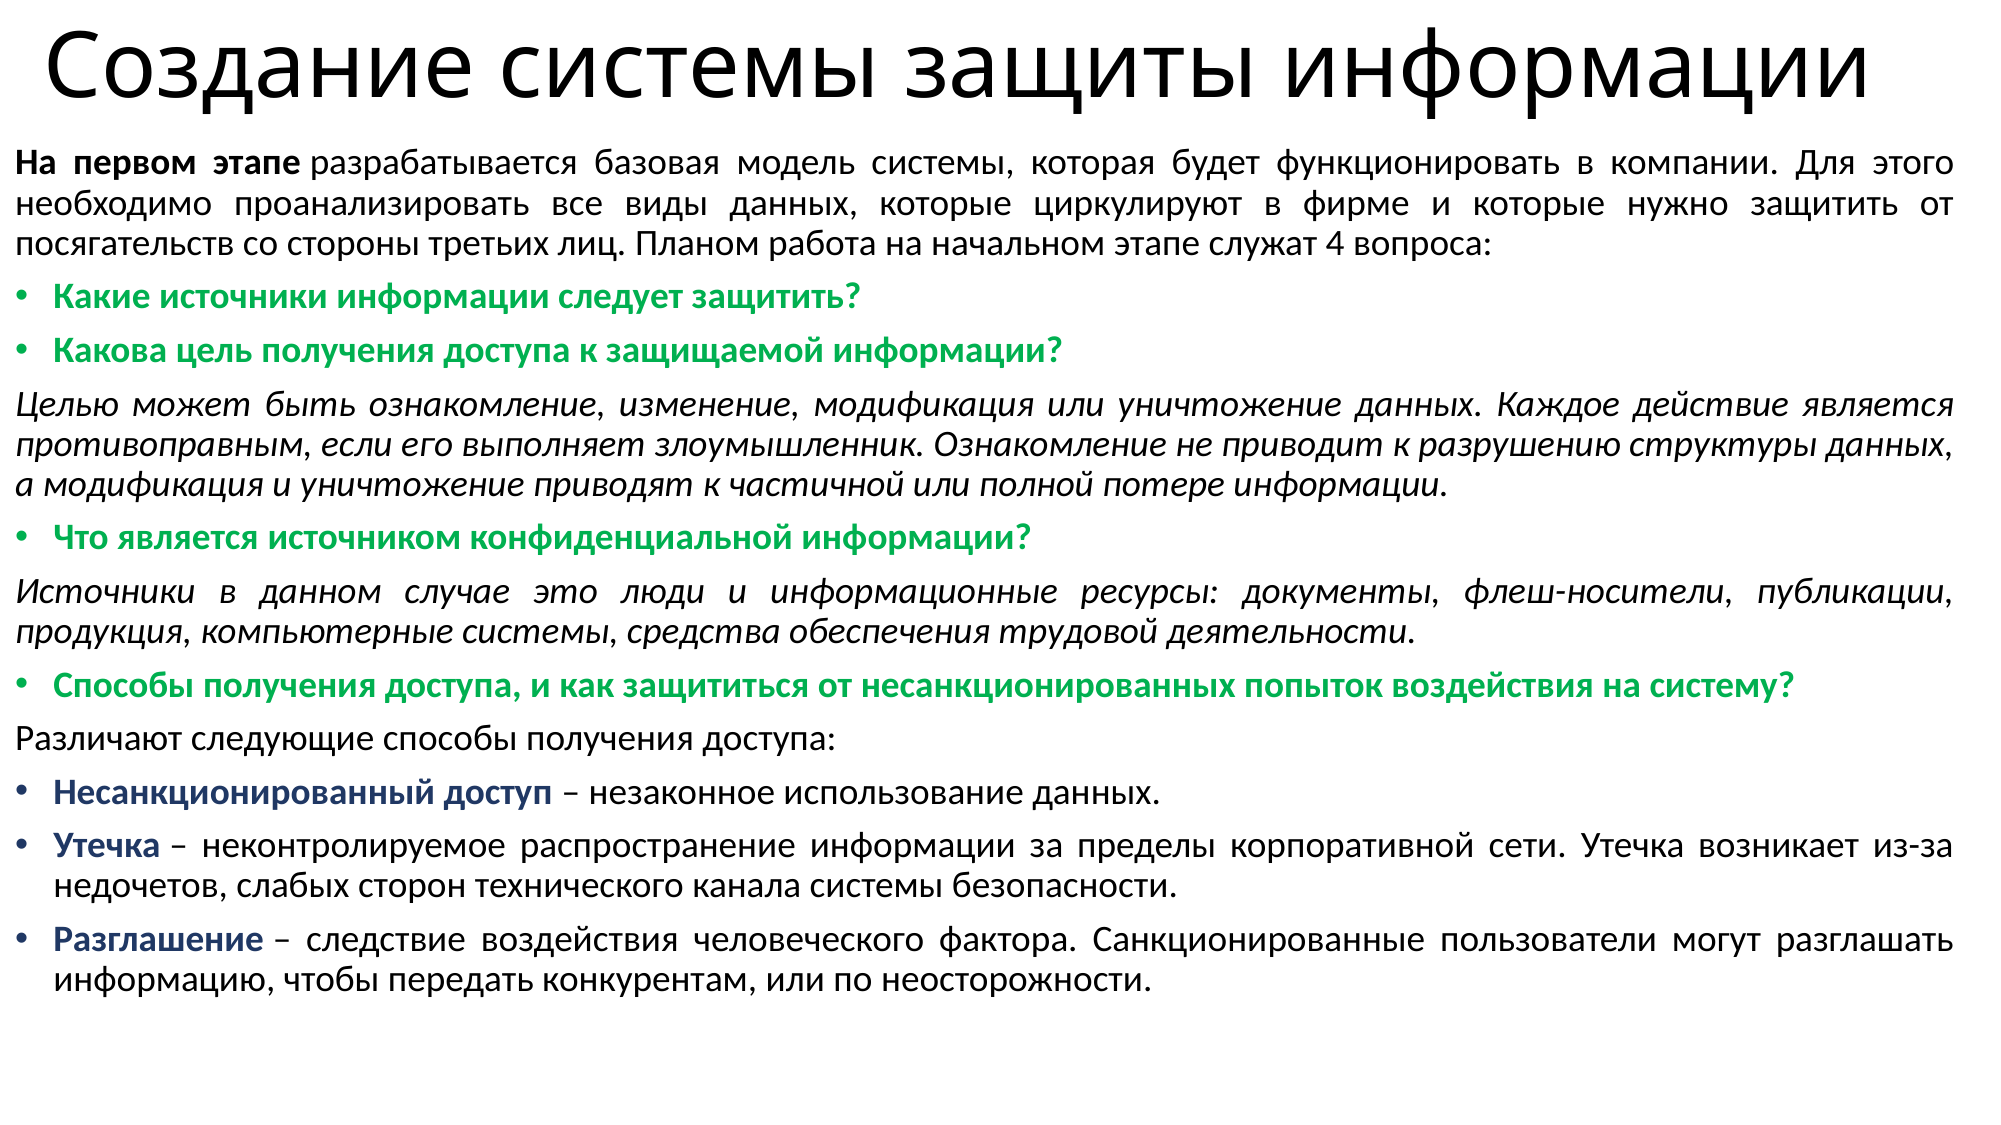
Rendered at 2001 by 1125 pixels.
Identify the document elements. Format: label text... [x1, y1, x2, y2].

list На первом этапе разрабатывается базовая модель системы, которая будет функционировать в компании. Для этого необходимо проанализировать все виды данных, которые циркулируют в фирме и которые нужно защитить от посягательств со стороны третьих лиц. Планом работа на начальном этапе служат 4 вопроса: Какие источники информации следует защитить? Какова цель получения доступа к защищаемой информации? Целью может быть ознакомление, изменение, модификация или уничтожение данных. Каждое действие является противоправным, если его выполняет злоумышленник. Ознакомление не приводит к разрушению структуры данных, а модификация и уничтожение приводят к частичной или полной потере информации. Что является источником конфиденциальной информации? Источники в данном случае это люди и информационные ресурсы: документы, флеш-носители, публикации, продукция, компьютерные системы, средства обеспечения трудовой деятельности. Способы получения доступа, и как защититься от несанкционированных попыток воздействия на систему? Различают следующие способы получения доступа: Несанкционированный доступ – незаконное использование данных. Утечка – неконтролируемое распространение информации за пределы корпоративной сети. Утечка возникает из-за недочетов, слабых сторон технического канала системы безопасности. Разглашение – следствие воздействия человеческого фактора. Санкционированные пользователи могут разглашать информацию, чтобы передать конкурентам, или по неосторожности. [0, 135, 1972, 1014]
title Создание системы защиты информации [28, 0, 1972, 135]
